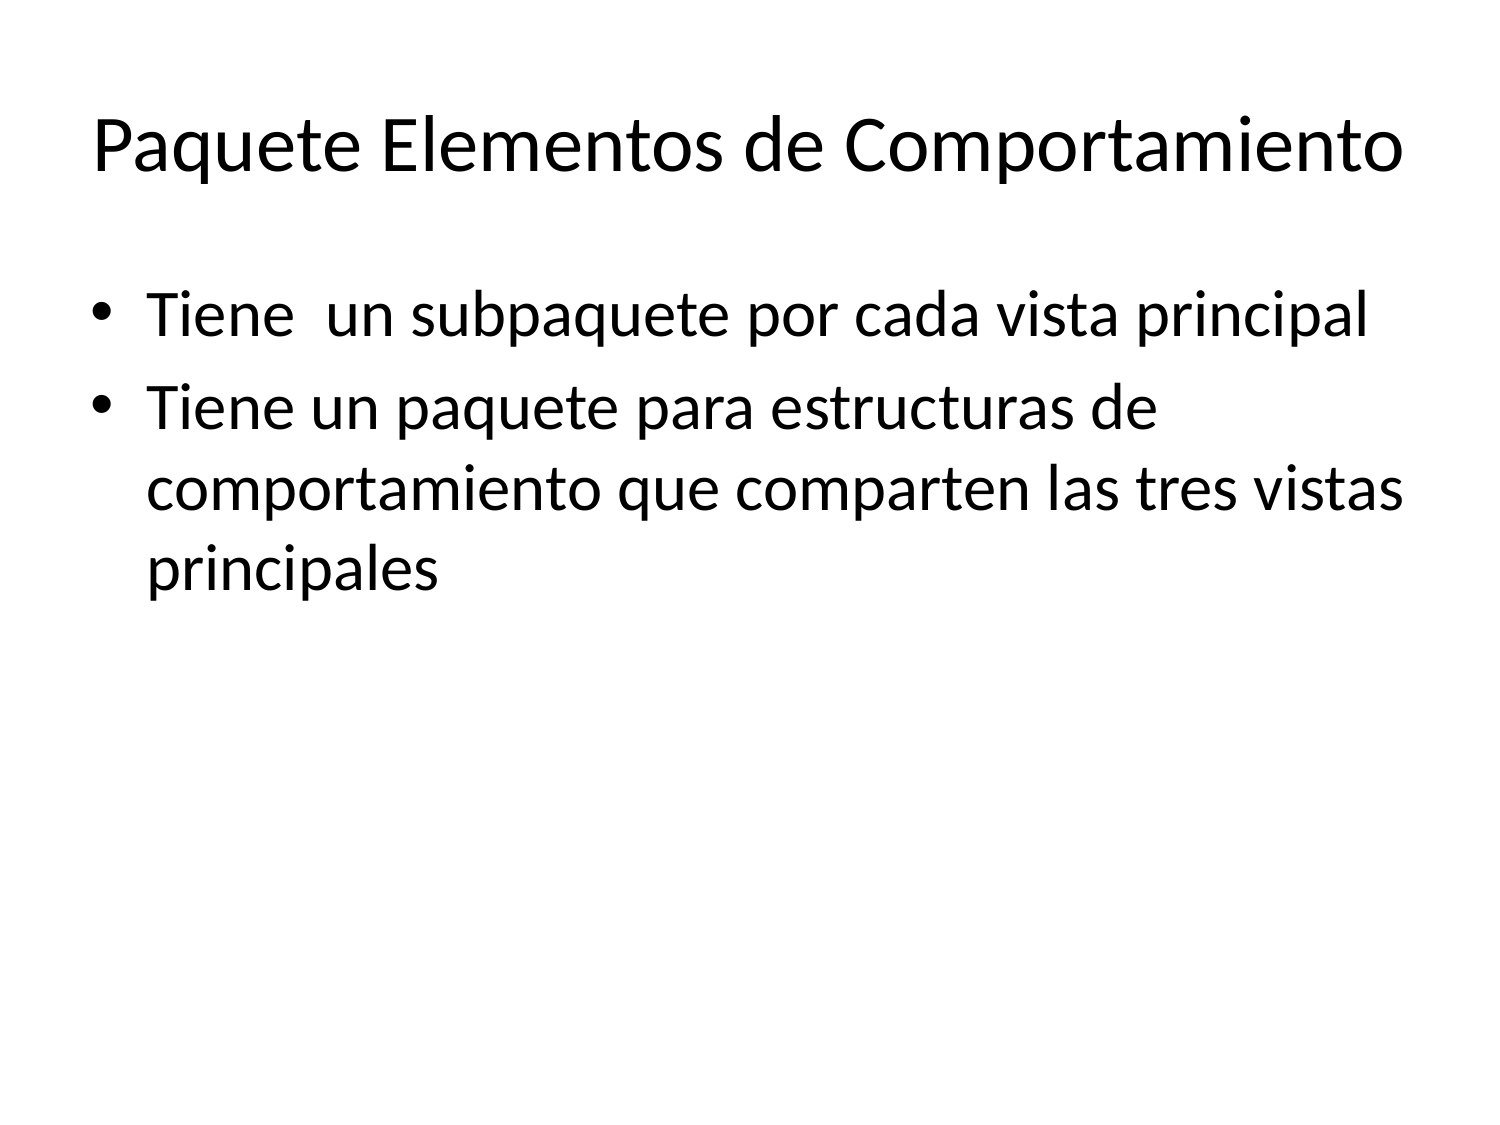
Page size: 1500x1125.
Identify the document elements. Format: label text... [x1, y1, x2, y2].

title Paquete Elementos de Comportamiento [75, 45, 1425, 233]
list Tiene un subpaquete por cada vista principal Tiene un paquete para estructuras de comportamiento que comparten las tres vistas principales [75, 262, 1425, 1005]
